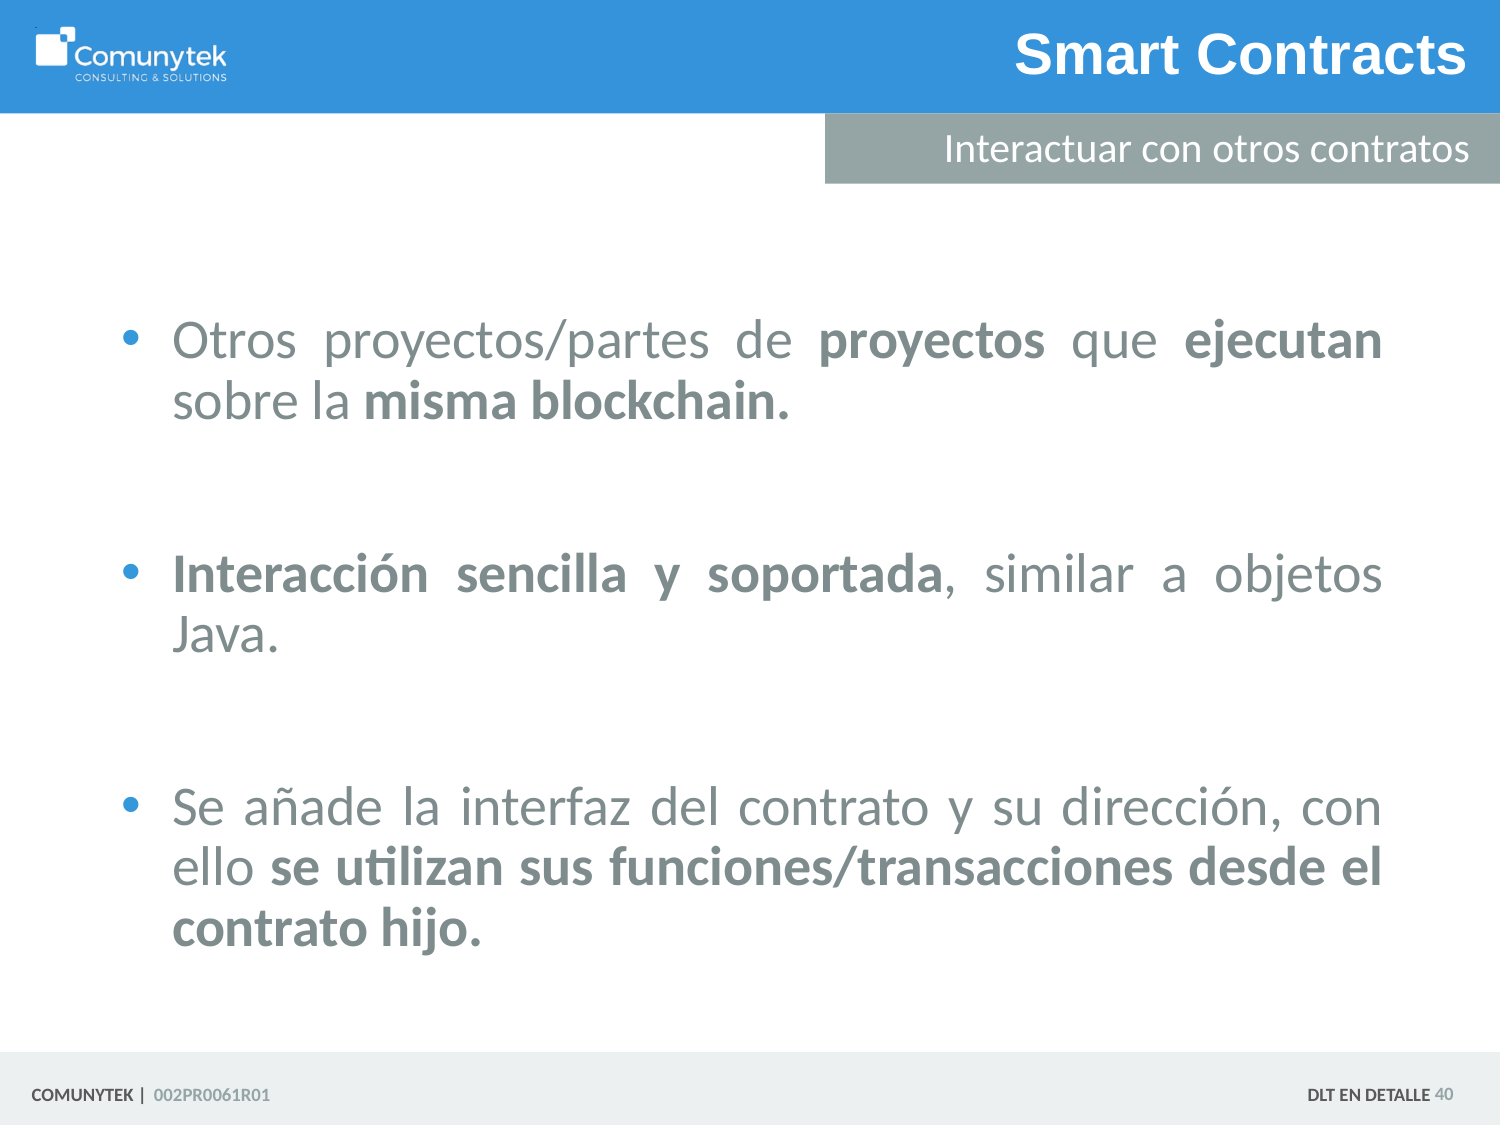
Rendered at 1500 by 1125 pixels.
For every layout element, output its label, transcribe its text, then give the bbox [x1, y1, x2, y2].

footer 40 [1430, 1069, 1484, 1117]
text_box Interactuar con otros contratos [825, 113, 1500, 184]
list Otros proyectos/partes de proyectos que ejecutan sobre la misma blockchain. Interacción sencilla y soportada, similar a objetos Java. Se añade la interfaz del contrato y su dirección, con ello se utilizan sus funciones/transacciones desde el contrato hijo. [81, 212, 1399, 972]
picture [35, 26, 227, 82]
title Smart Contracts [273, 1, 1484, 110]
